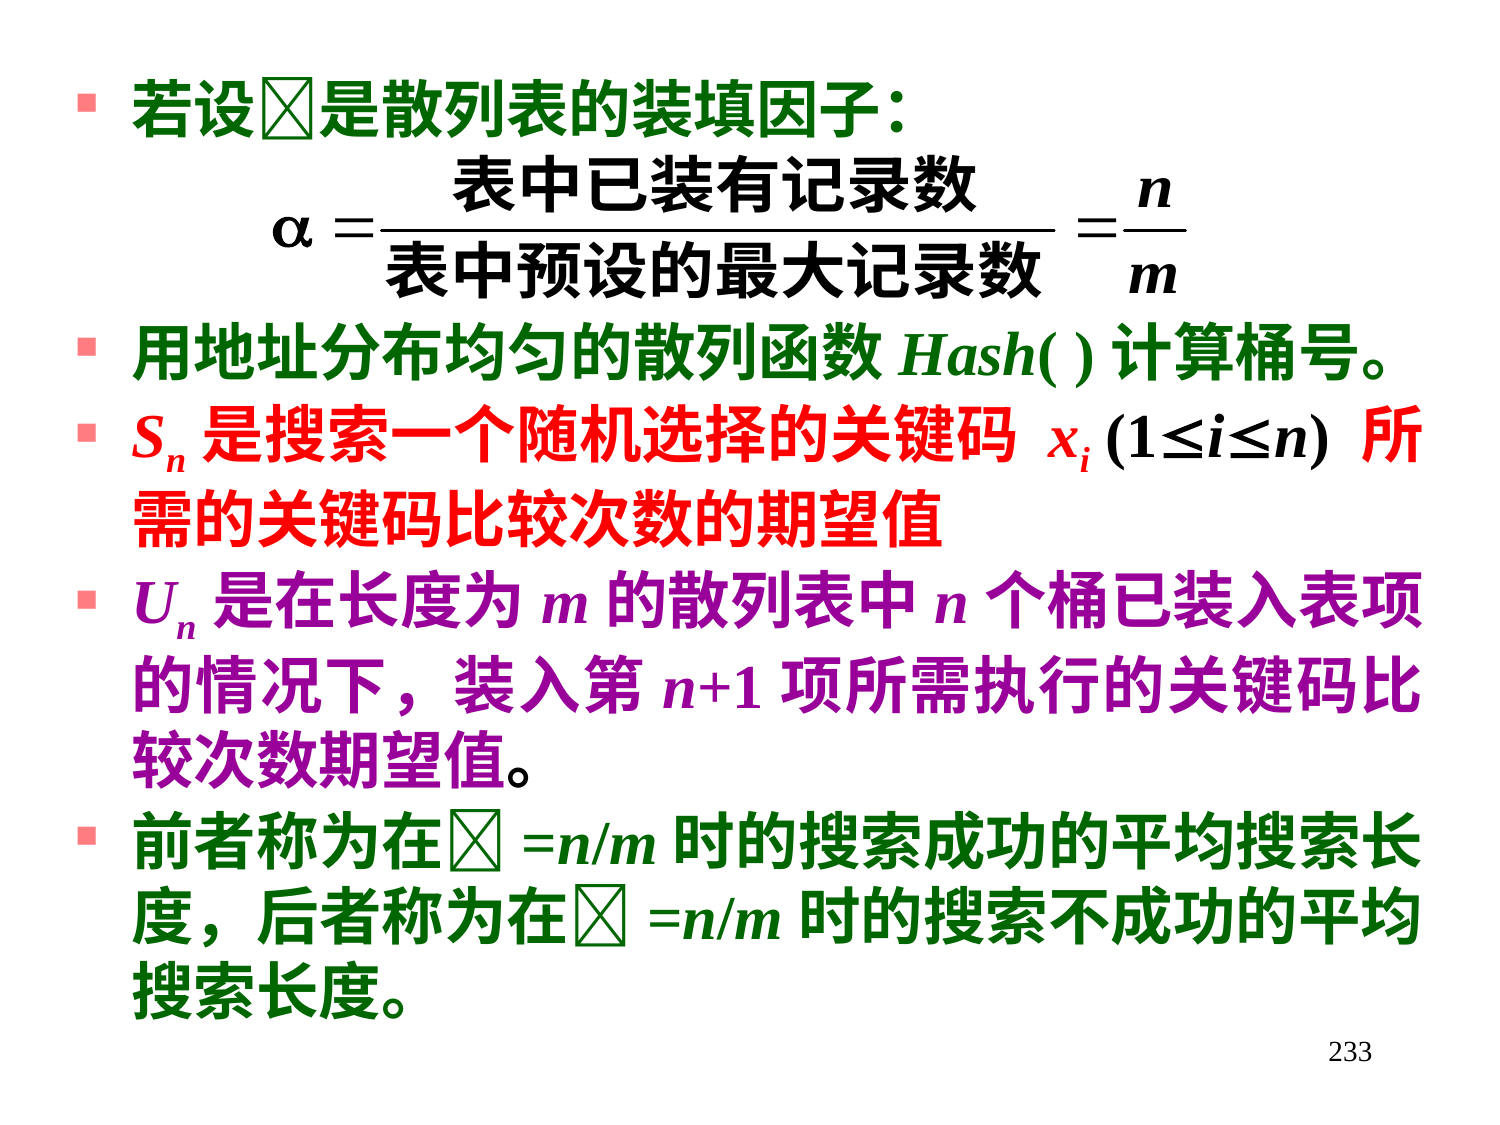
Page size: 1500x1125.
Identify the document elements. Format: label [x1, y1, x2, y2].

text_box [60, 62, 1439, 1125]
